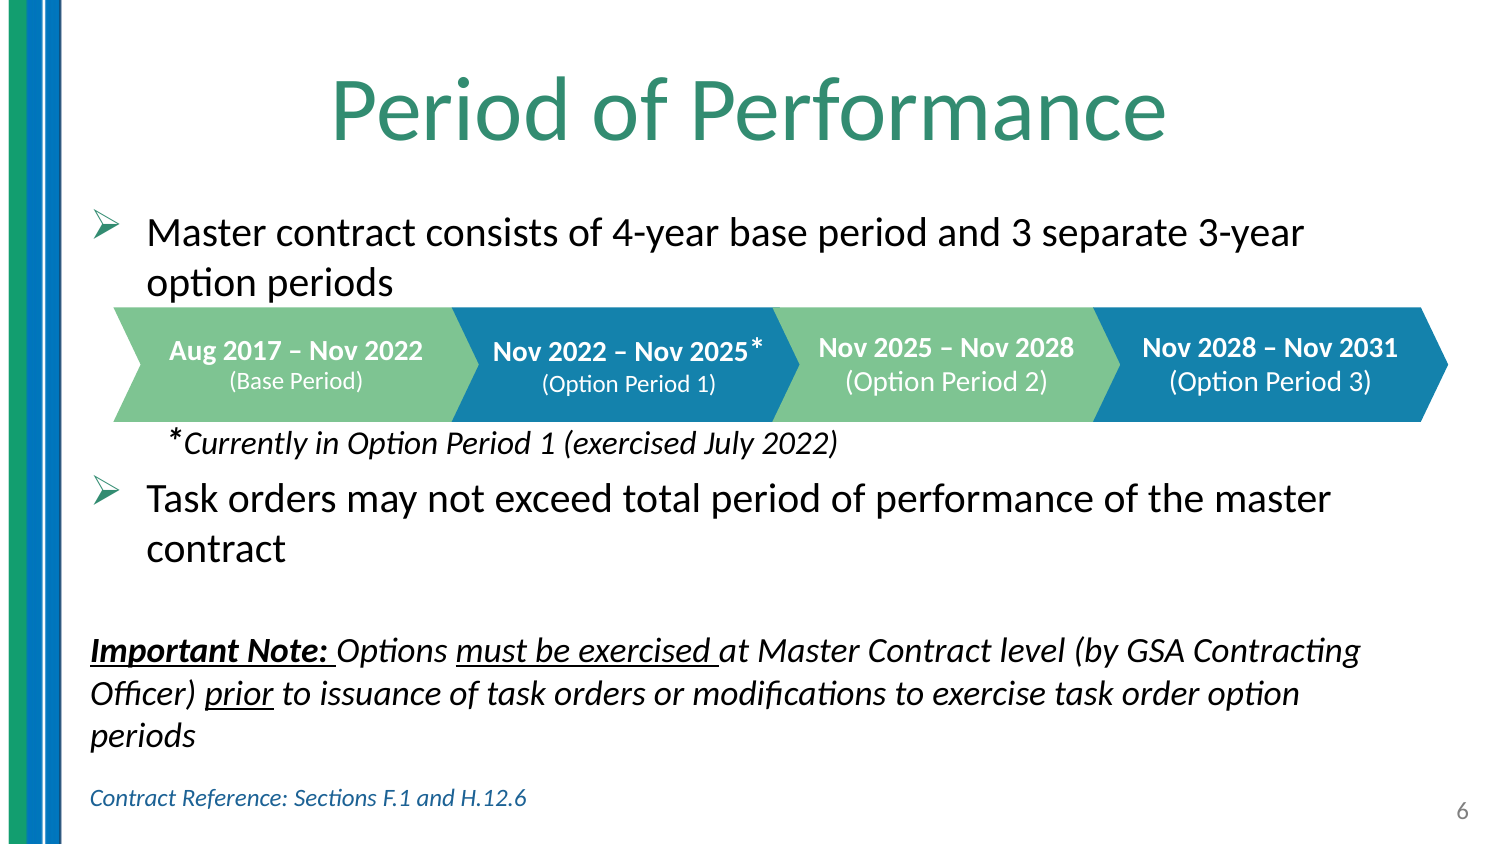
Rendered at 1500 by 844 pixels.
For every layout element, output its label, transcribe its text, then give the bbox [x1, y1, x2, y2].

list Master contract consists of 4-year base period and 3 separate 3-year option periods *Currently in Option Period 1 (exercised July 2022) Task orders may not exceed total period of performance of the master contract Important Note: Options must be exercised at Master Contract level (by GSA Contracting Officer) prior to issuance of task orders or modifications to exercise task order option periods [75, 196, 1425, 783]
picture [0, 0, 26, 844]
text_box Contract Reference: Sections F.1 and H.12.6 [74, 773, 600, 819]
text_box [113, 306, 1449, 423]
title Period of Performance [75, 33, 1425, 175]
picture [29, 0, 1500, 844]
